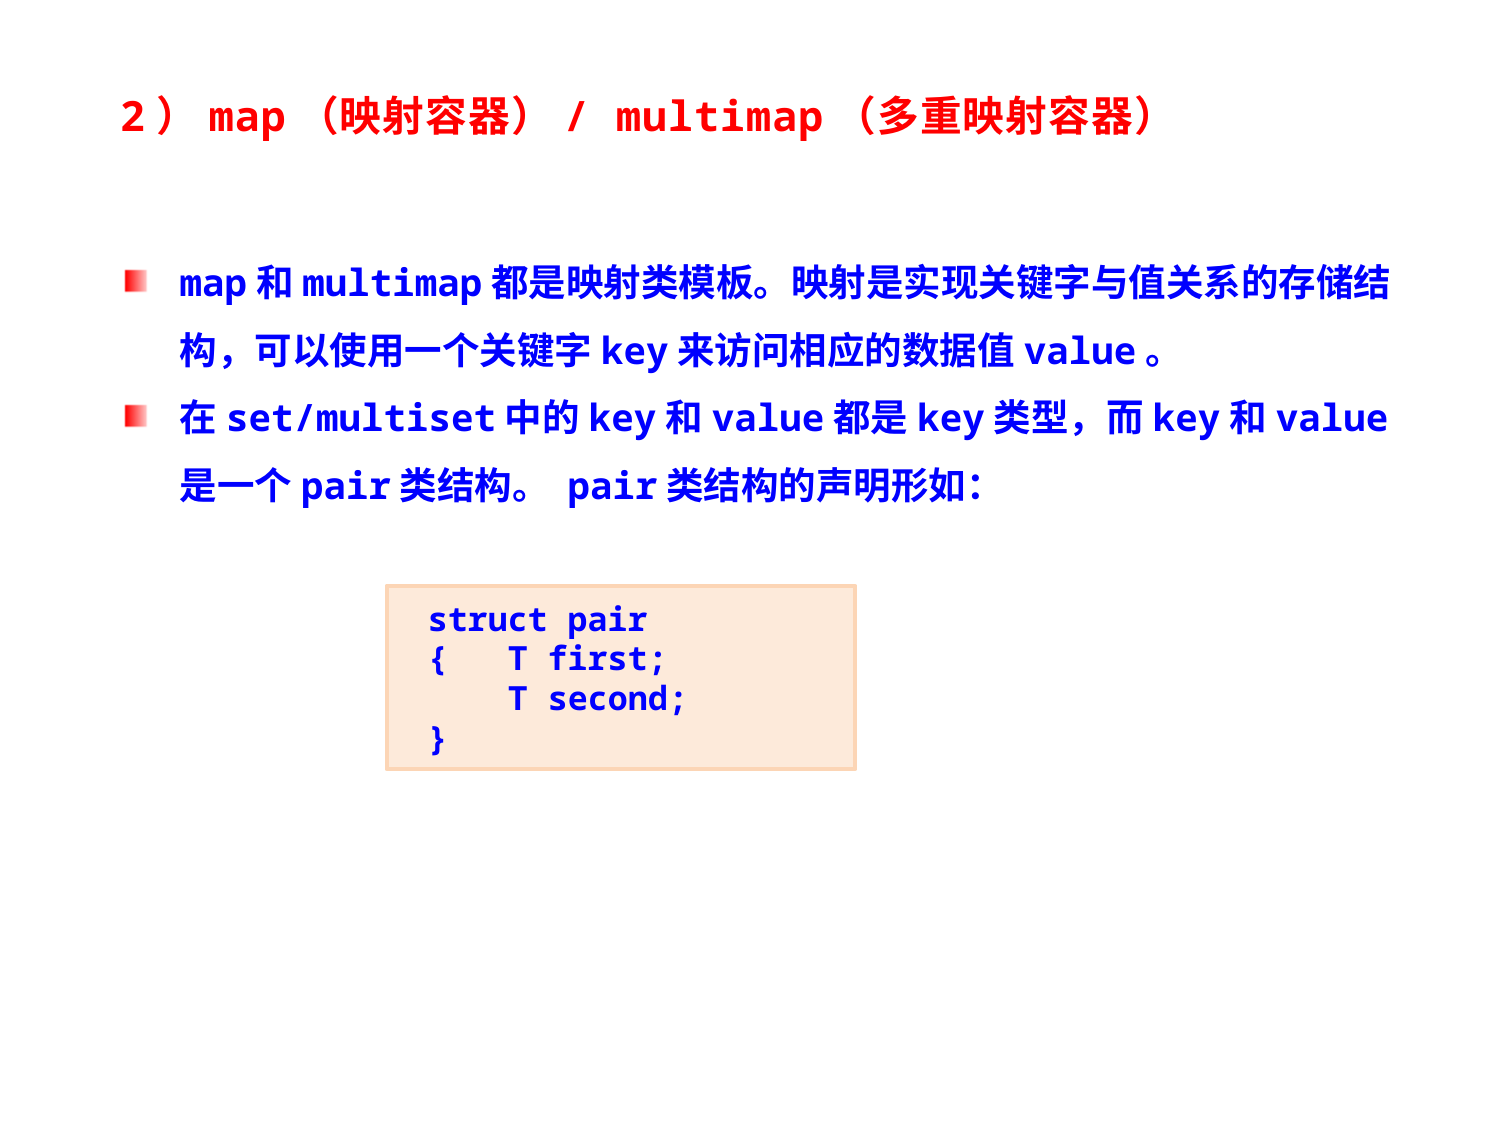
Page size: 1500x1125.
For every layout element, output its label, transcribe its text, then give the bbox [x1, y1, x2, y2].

picture [123, 268, 150, 295]
text_box struct pair { T first; T second; } [385, 584, 857, 771]
picture [123, 403, 150, 430]
text_box map和multimap都是映射类模板。映射是实现关键字与值关系的存储结构，可以使用一个关键字key来访问相应的数据值value。 在set/multiset中的key和value都是key类型，而key和value是一个pair类结构。 pair类结构的声明形如： [92, 217, 1408, 526]
text_box 2）map（映射容器）/ multimap（多重映射容器） [105, 82, 1289, 147]
